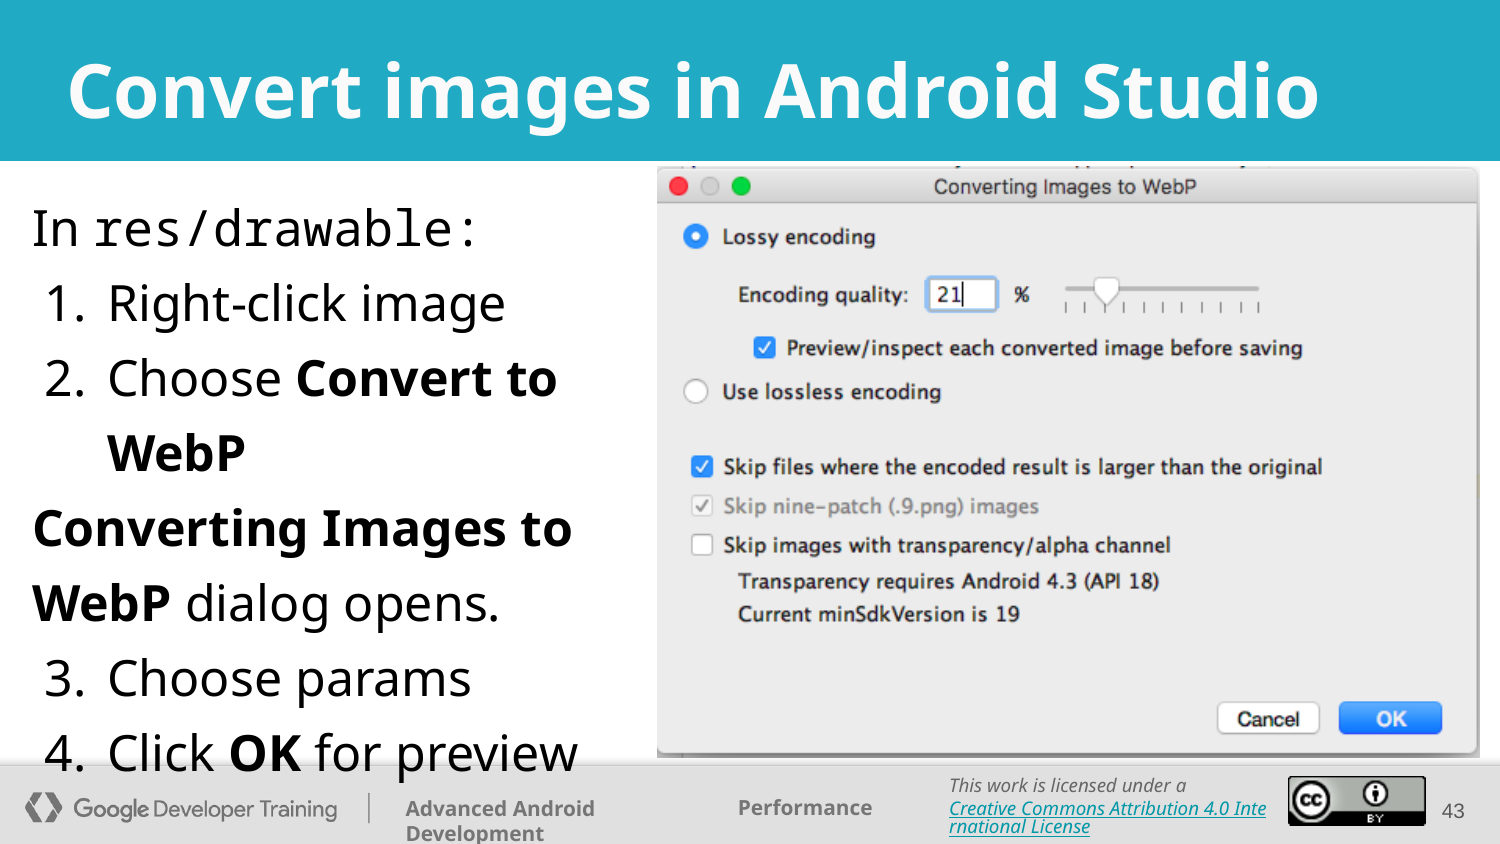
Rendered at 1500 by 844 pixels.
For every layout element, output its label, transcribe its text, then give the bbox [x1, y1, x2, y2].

slide_number ‹#› [1389, 777, 1480, 842]
picture [0, 161, 1500, 844]
list In res/drawable: Right-click image Choose Convert to WebP Converting Images to WebP dialog opens. Choose params Click OK for preview [17, 166, 651, 758]
title Convert images in Android Studio [51, 28, 1449, 122]
